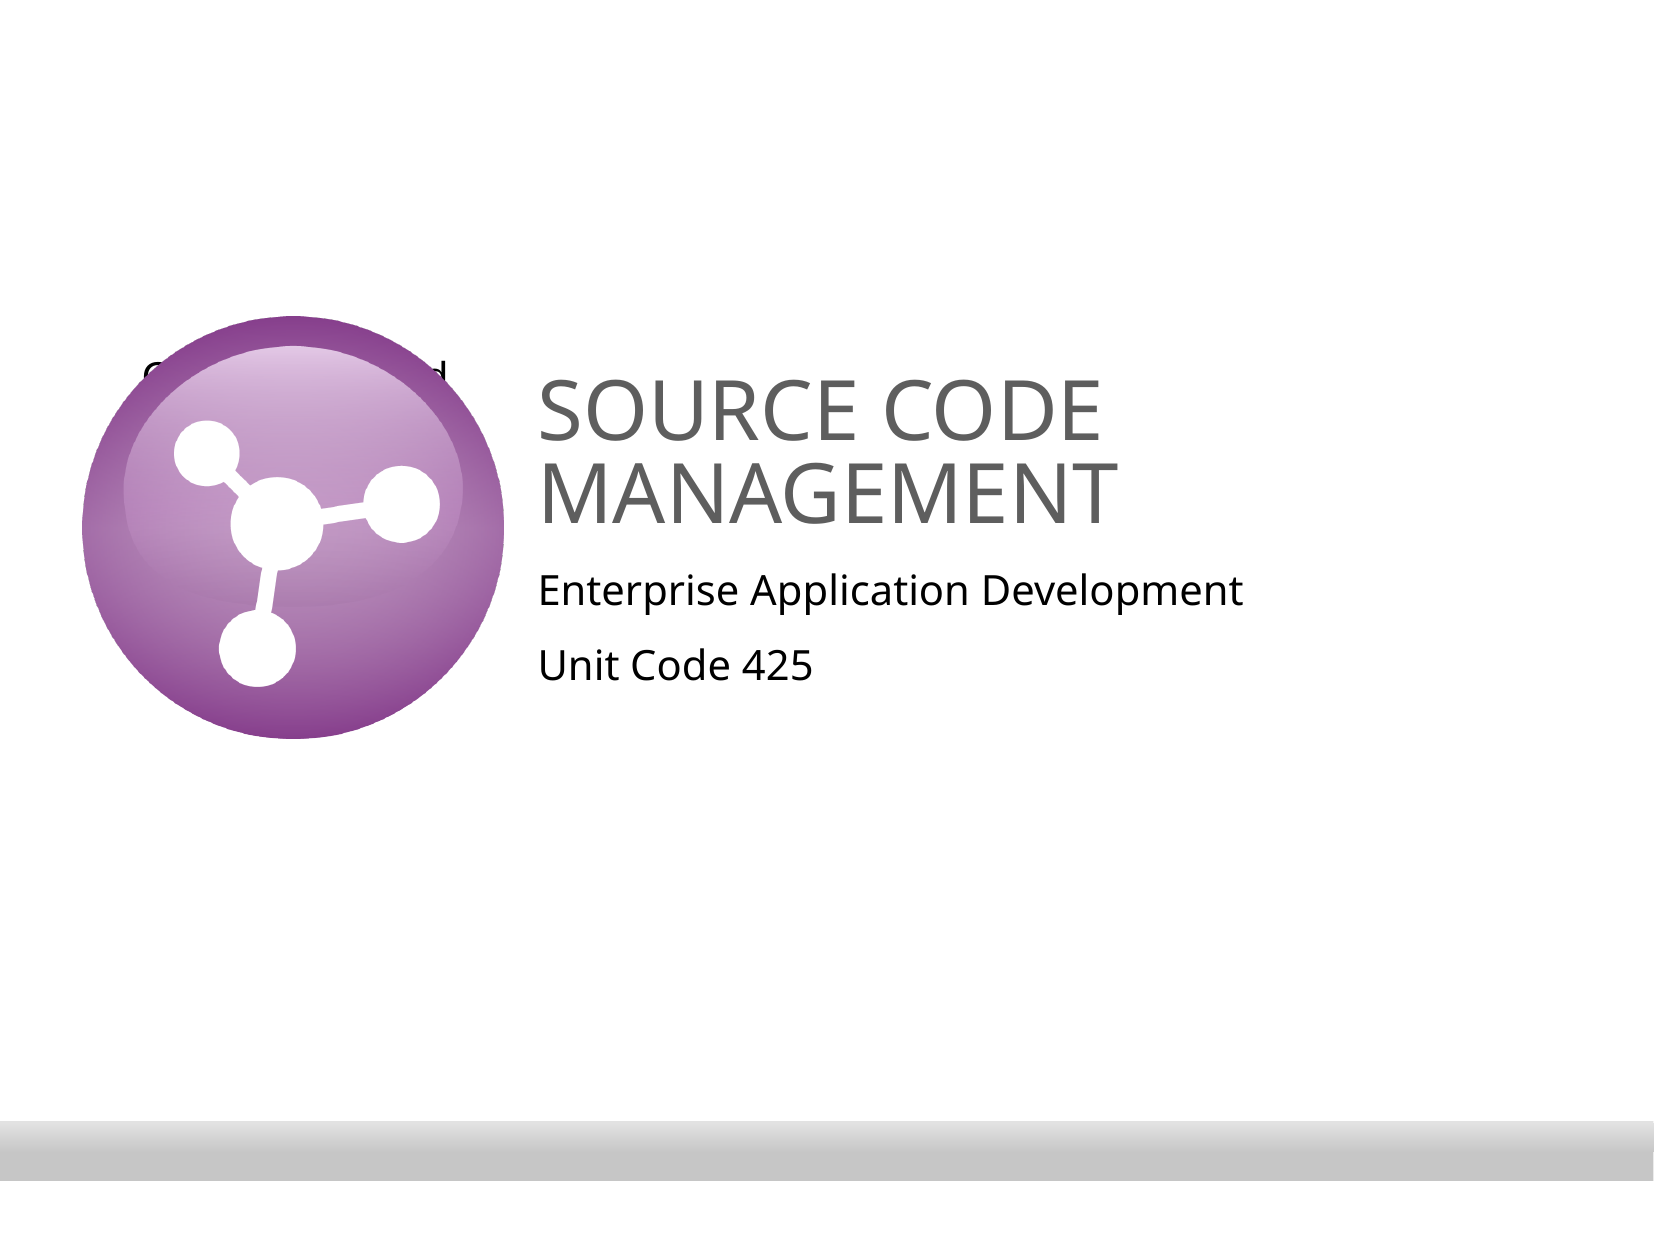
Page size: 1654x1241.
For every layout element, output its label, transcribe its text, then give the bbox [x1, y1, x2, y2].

list Enterprise Application Development Unit Code 425 [537, 545, 1542, 683]
title Source Code Management [537, 373, 1542, 533]
picture [82, 316, 505, 739]
